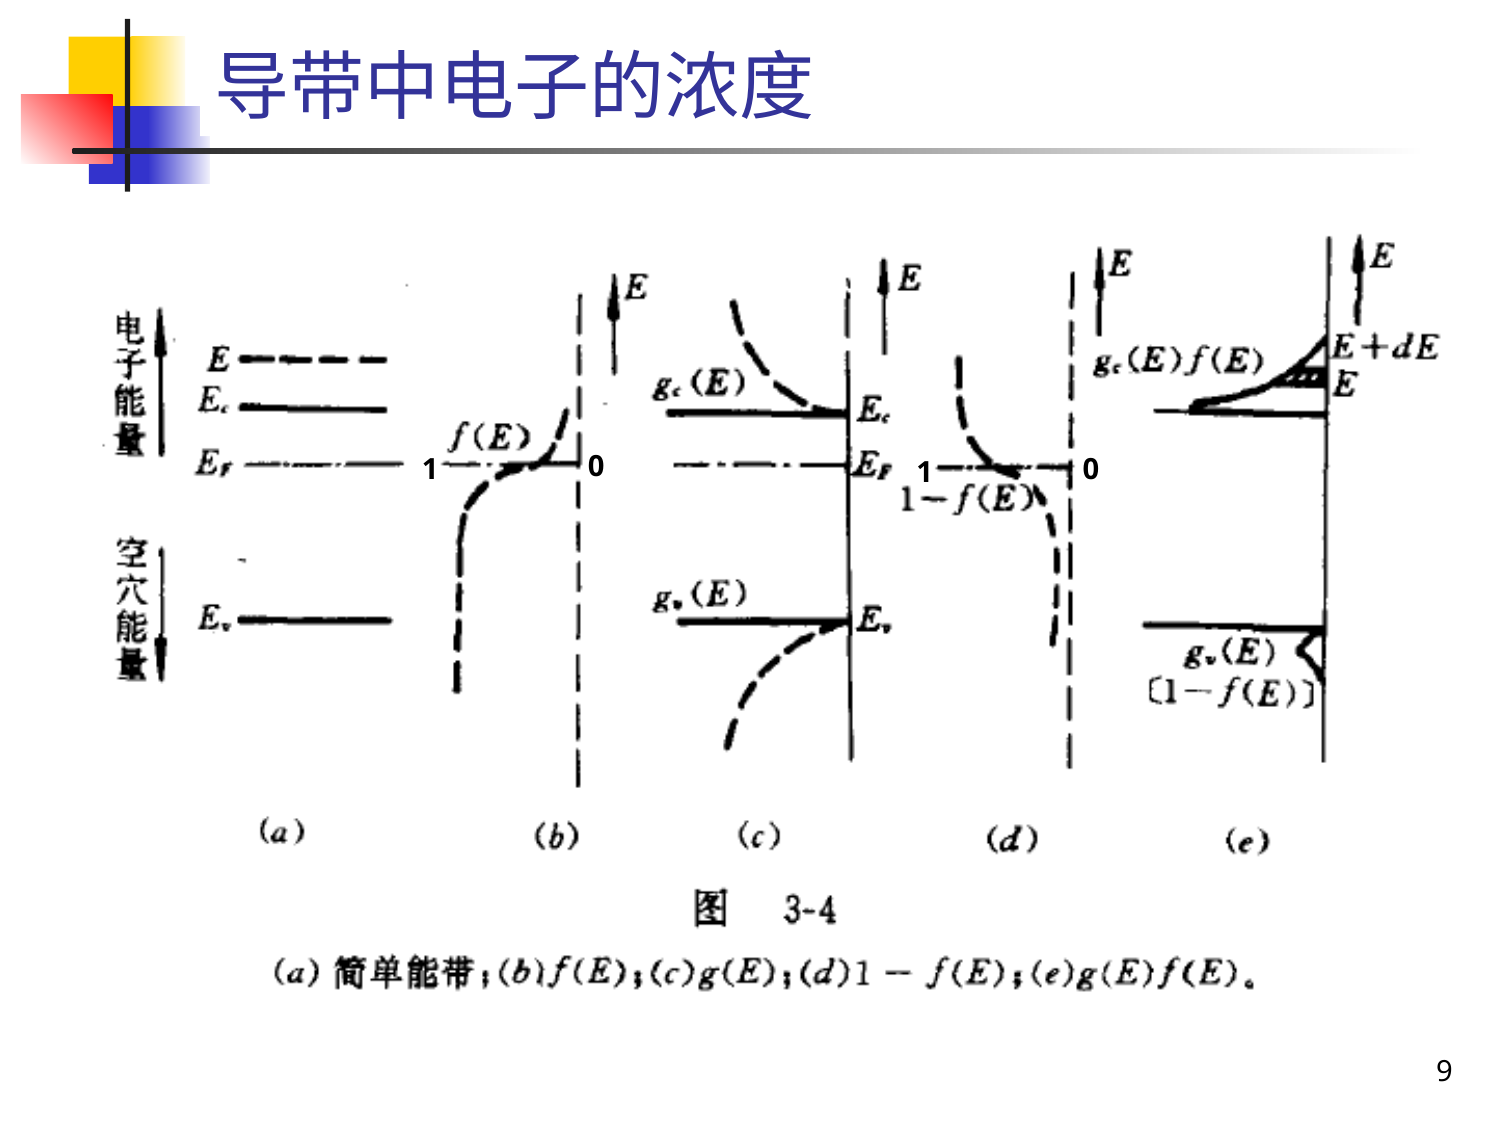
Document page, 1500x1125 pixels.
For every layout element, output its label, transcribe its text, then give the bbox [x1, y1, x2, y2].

text_box 导带中电子的浓度 [200, 31, 1450, 137]
slide_number 9 [1155, 1024, 1468, 1100]
picture [101, 212, 1449, 1000]
